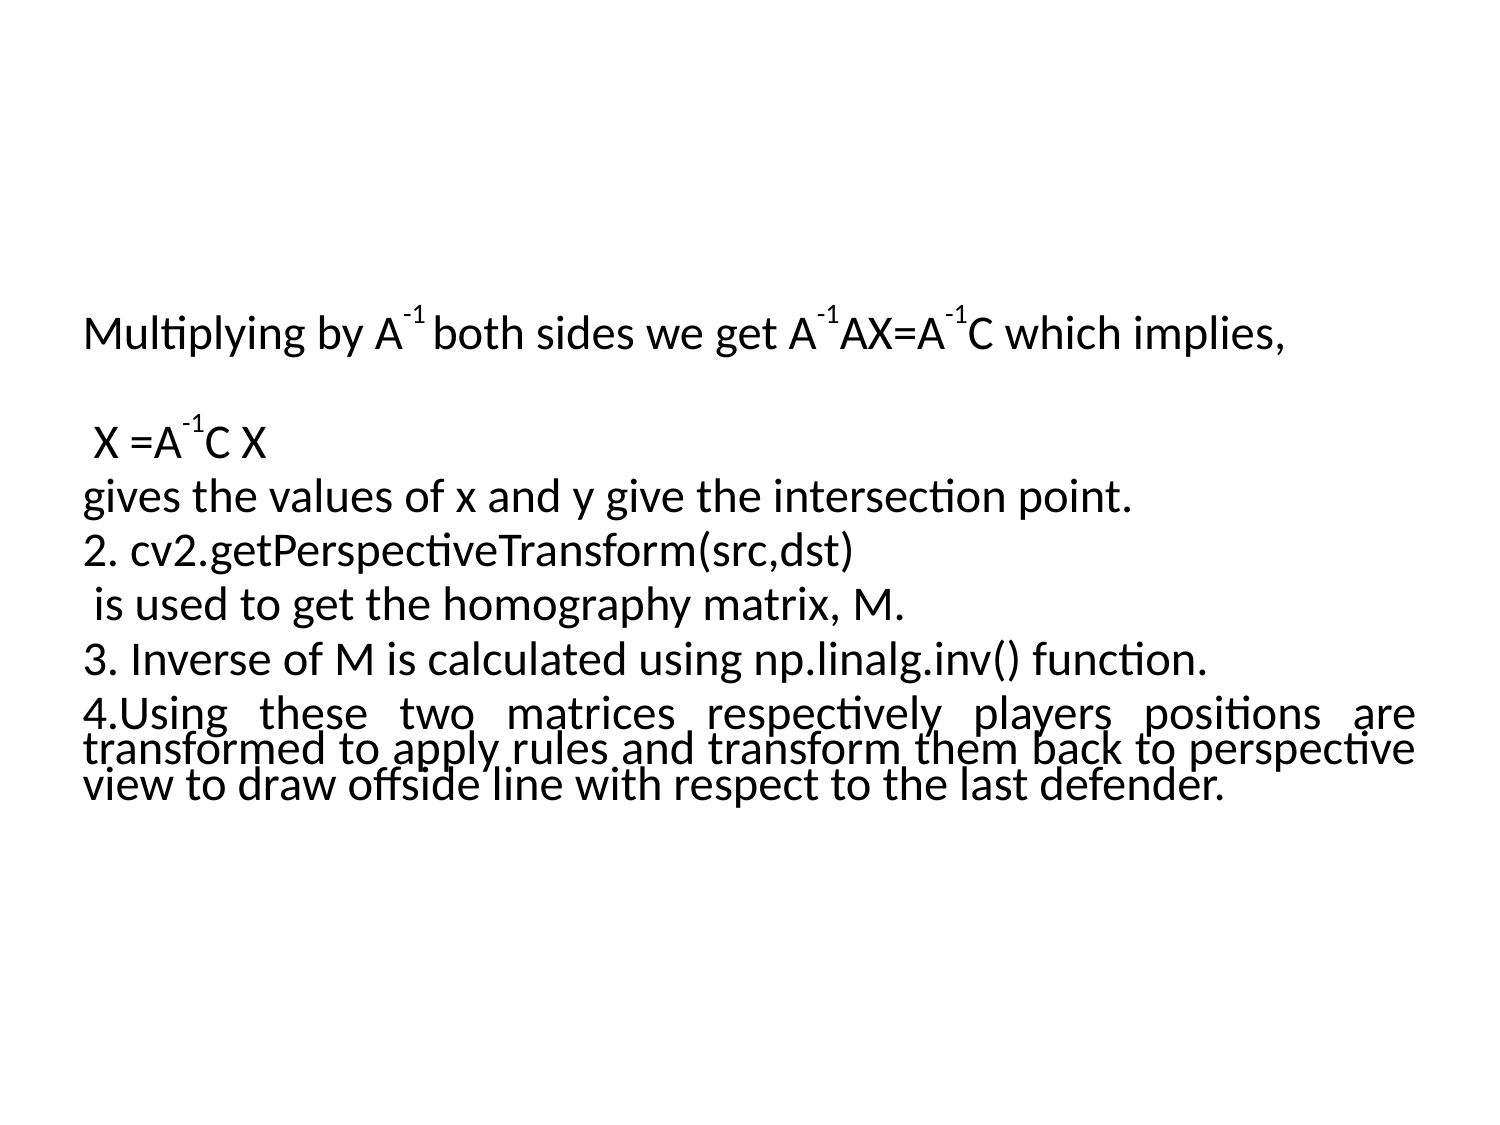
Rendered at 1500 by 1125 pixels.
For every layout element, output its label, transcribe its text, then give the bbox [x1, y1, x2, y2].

list Multiplying by A-1 both sides we get A-1AX=A-1C which implies, X =A-1C X gives the values of x and y give the intersection point. 2. cv2.getPerspectiveTransform(src,dst) is used to get the homography matrix, M. 3. Inverse of M is calculated using np.linalg.inv() function. 4.Using these two matrices respectively players positions are transformed to apply rules and transform them back to perspective view to draw offside line with respect to the last defender. [74, 261, 1426, 1006]
